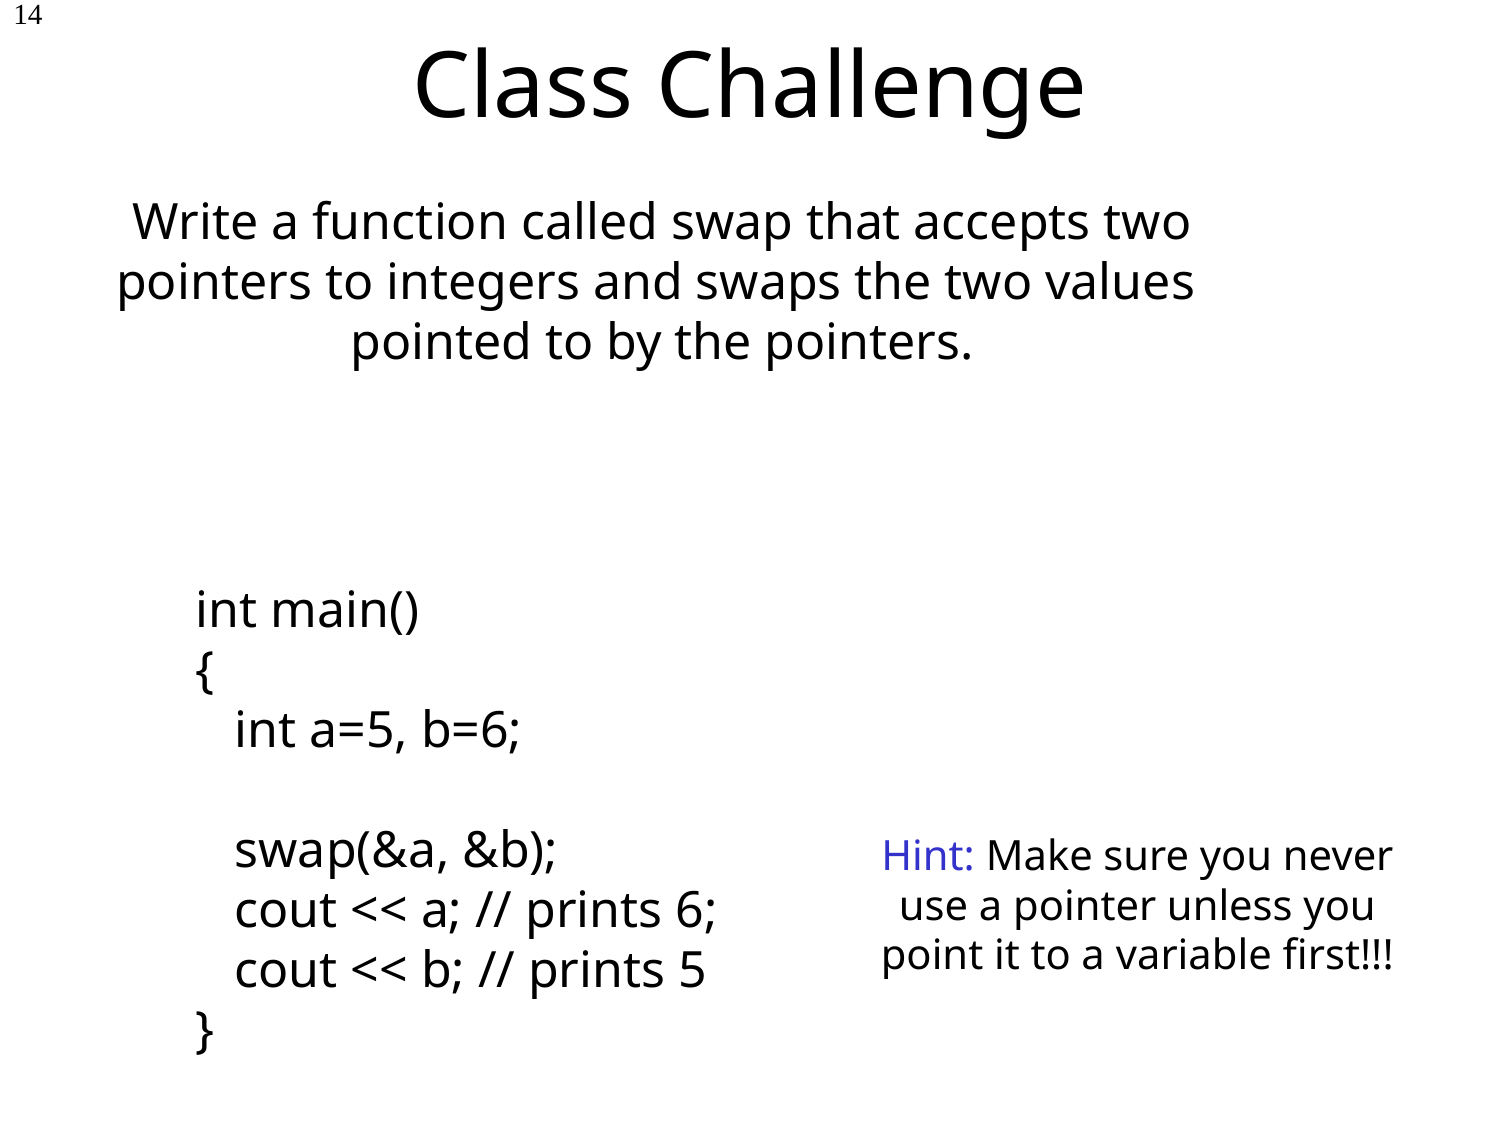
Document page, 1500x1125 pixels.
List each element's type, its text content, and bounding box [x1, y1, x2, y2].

slide_number 14 [0, 0, 58, 63]
text_box Write a function called swap that accepts two pointers to integers and swaps the two values pointed to by the pointers. [101, 182, 1224, 378]
text_box Hint: Make sure you never use a pointer unless you point it to a variable first!!! [849, 820, 1425, 986]
title Class Challenge [112, 0, 1388, 175]
text_box int main() { int a=5, b=6; swap(&a, &b); cout << a; // prints 6; cout << b; // prints 5 } [181, 570, 733, 1065]
